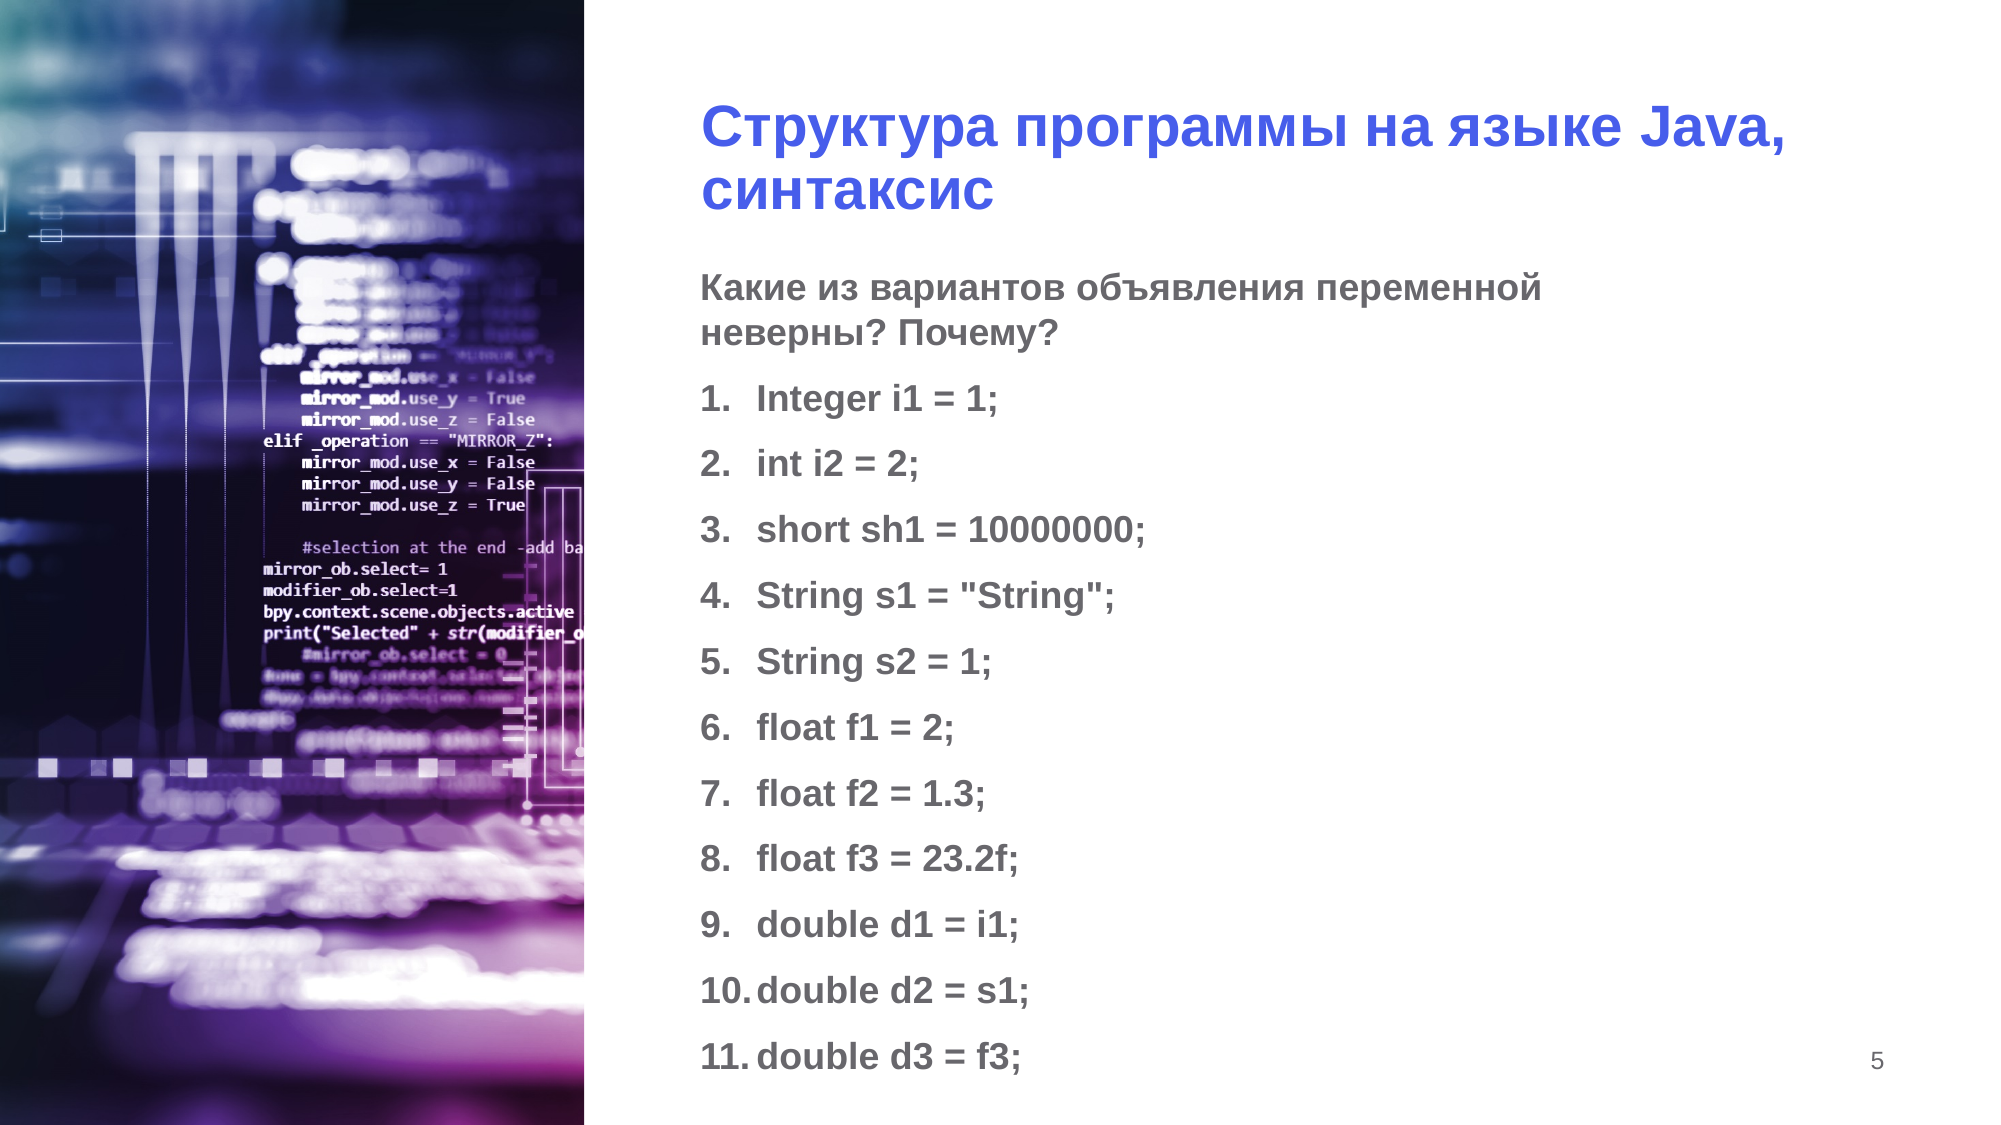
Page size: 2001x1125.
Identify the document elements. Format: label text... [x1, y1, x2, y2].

picture [0, 0, 585, 1125]
slide_number 5 [1727, 1043, 1900, 1077]
title Структура программы на языке Java, синтаксис [701, 96, 1851, 232]
list Какие из вариантов объявления переменной неверны? Почему? Integer i1 = 1; int i2 = 2; short sh1 = 10000000; String s1 = "String"; String s2 = 1; float f1 = 2; float f2 = 1.3; float f3 = 23.2f; double d1 = i1; double d2 = s1; double d3 = f3; [700, 262, 1727, 1115]
